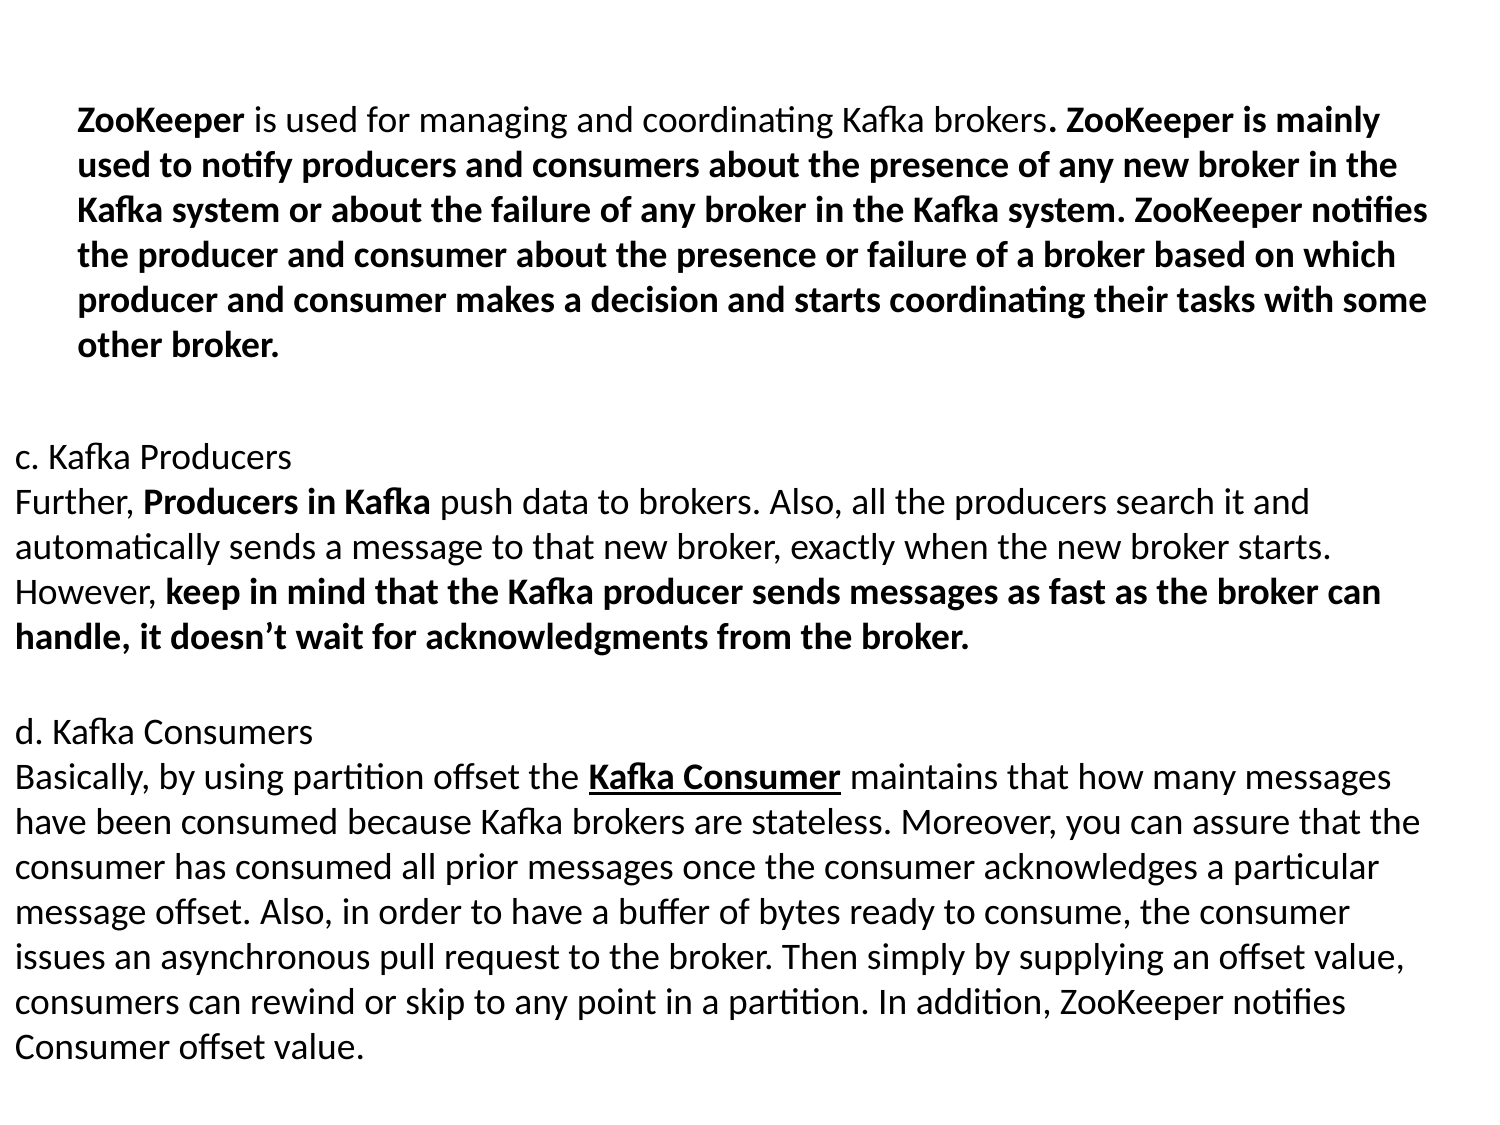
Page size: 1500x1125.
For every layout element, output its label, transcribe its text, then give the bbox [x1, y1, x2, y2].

text_box c. Kafka Producers Further, Producers in Kafka push data to brokers. Also, all the producers search it and automatically sends a message to that new broker, exactly when the new broker starts. However, keep in mind that the Kafka producer sends messages as fast as the broker can handle, it doesn’t wait for acknowledgments from the broker. [0, 424, 1475, 665]
text_box d. Kafka Consumers Basically, by using partition offset the Kafka Consumer maintains that how many messages have been consumed because Kafka brokers are stateless. Moreover, you can assure that the consumer has consumed all prior messages once the consumer acknowledges a particular message offset. Also, in order to have a buffer of bytes ready to consume, the consumer issues an asynchronous pull request to the broker. Then simply by supplying an offset value, consumers can rewind or skip to any point in a partition. In addition, ZooKeeper notifies Consumer offset value. [0, 699, 1463, 1075]
text_box ZooKeeper is used for managing and coordinating Kafka brokers. ZooKeeper is mainly used to notify producers and consumers about the presence of any new broker in the Kafka system or about the failure of any broker in the Kafka system. ZooKeeper notifies the producer and consumer about the presence or failure of a broker based on which producer and consumer makes a decision and starts coordinating their tasks with some other broker. [62, 87, 1463, 373]
